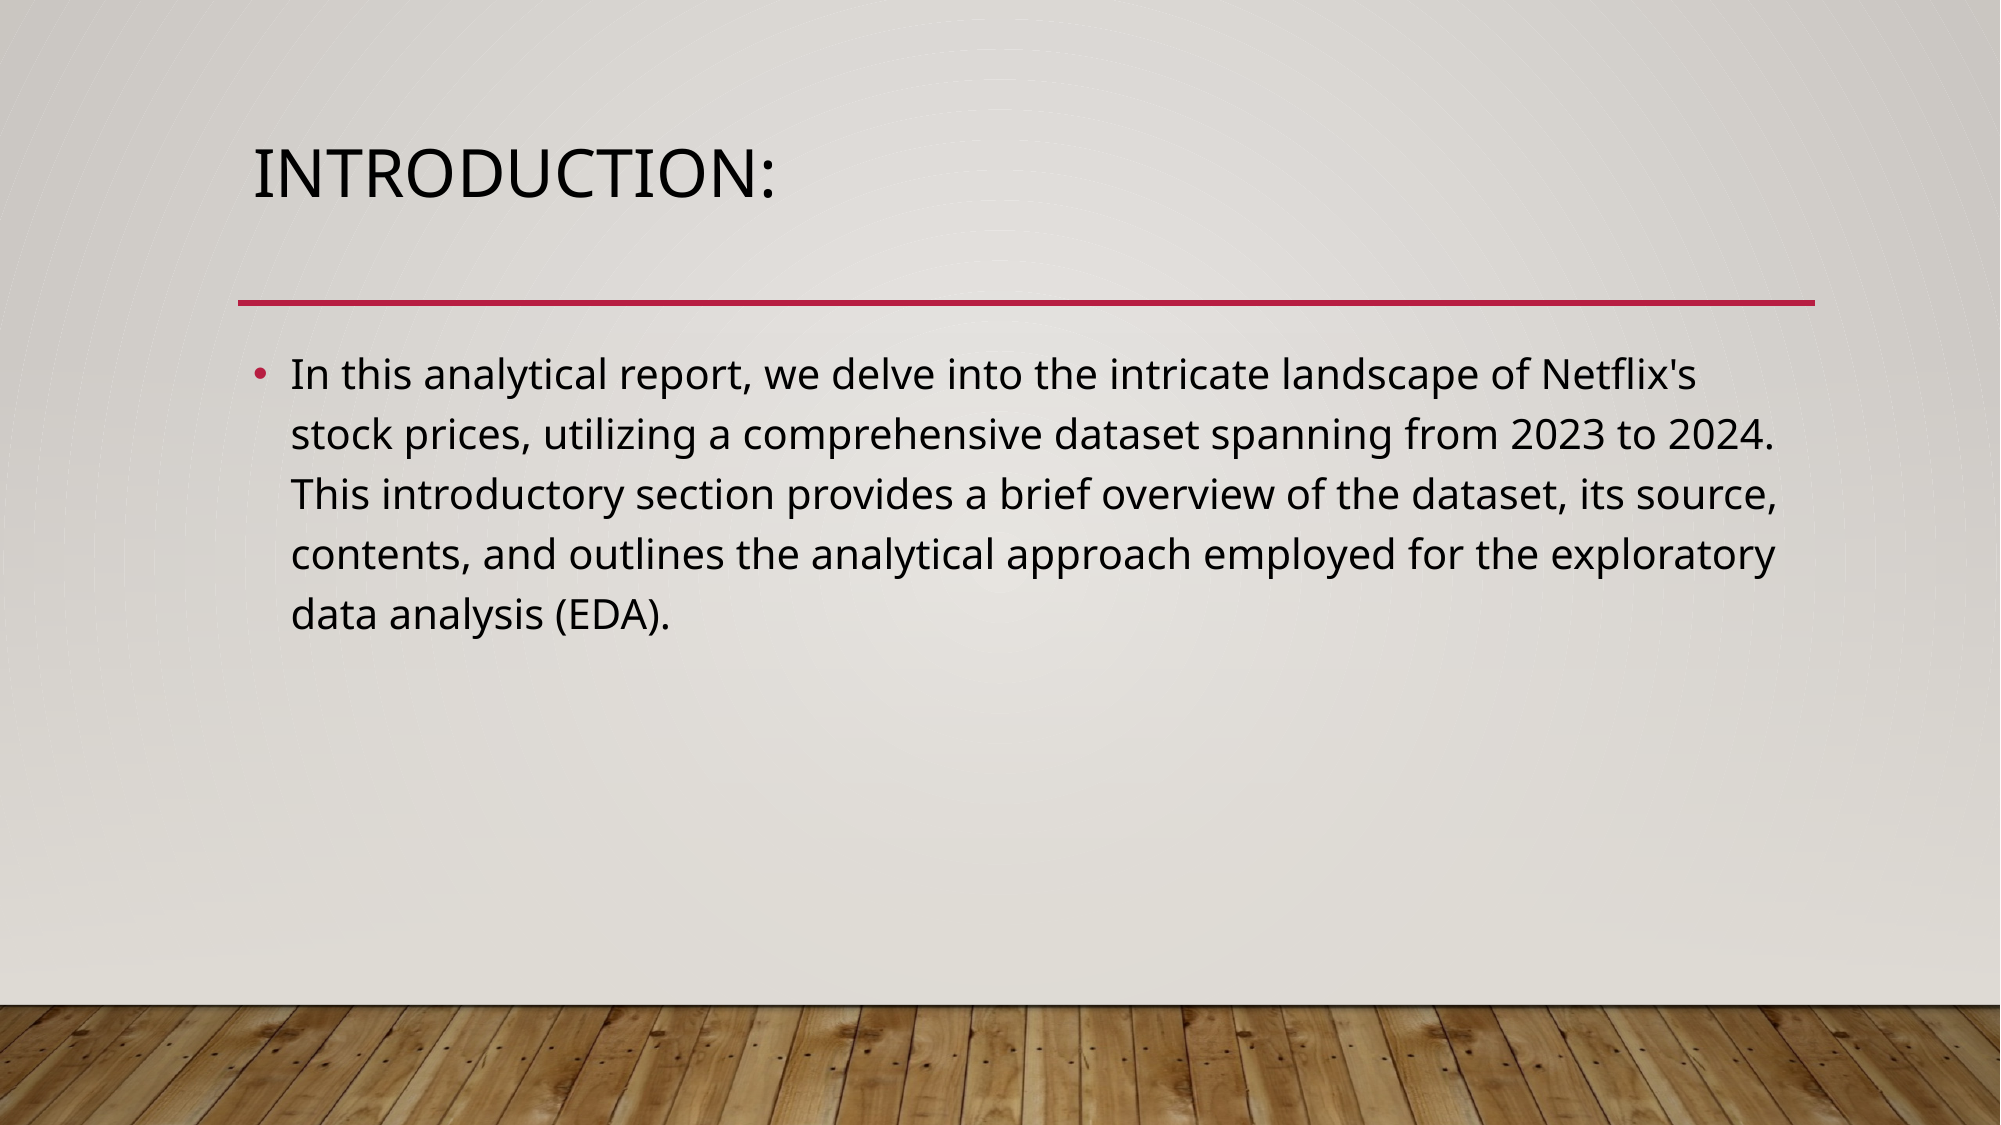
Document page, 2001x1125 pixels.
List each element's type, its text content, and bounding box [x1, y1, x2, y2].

title Introduction: [238, 131, 1814, 305]
picture [0, 1005, 2000, 1125]
list In this analytical report, we delve into the intricate landscape of Netflix's stock prices, utilizing a comprehensive dataset spanning from 2023 to 2024. This introductory section provides a brief overview of the dataset, its source, contents, and outlines the analytical approach employed for the exploratory data analysis (EDA). [238, 330, 1814, 897]
